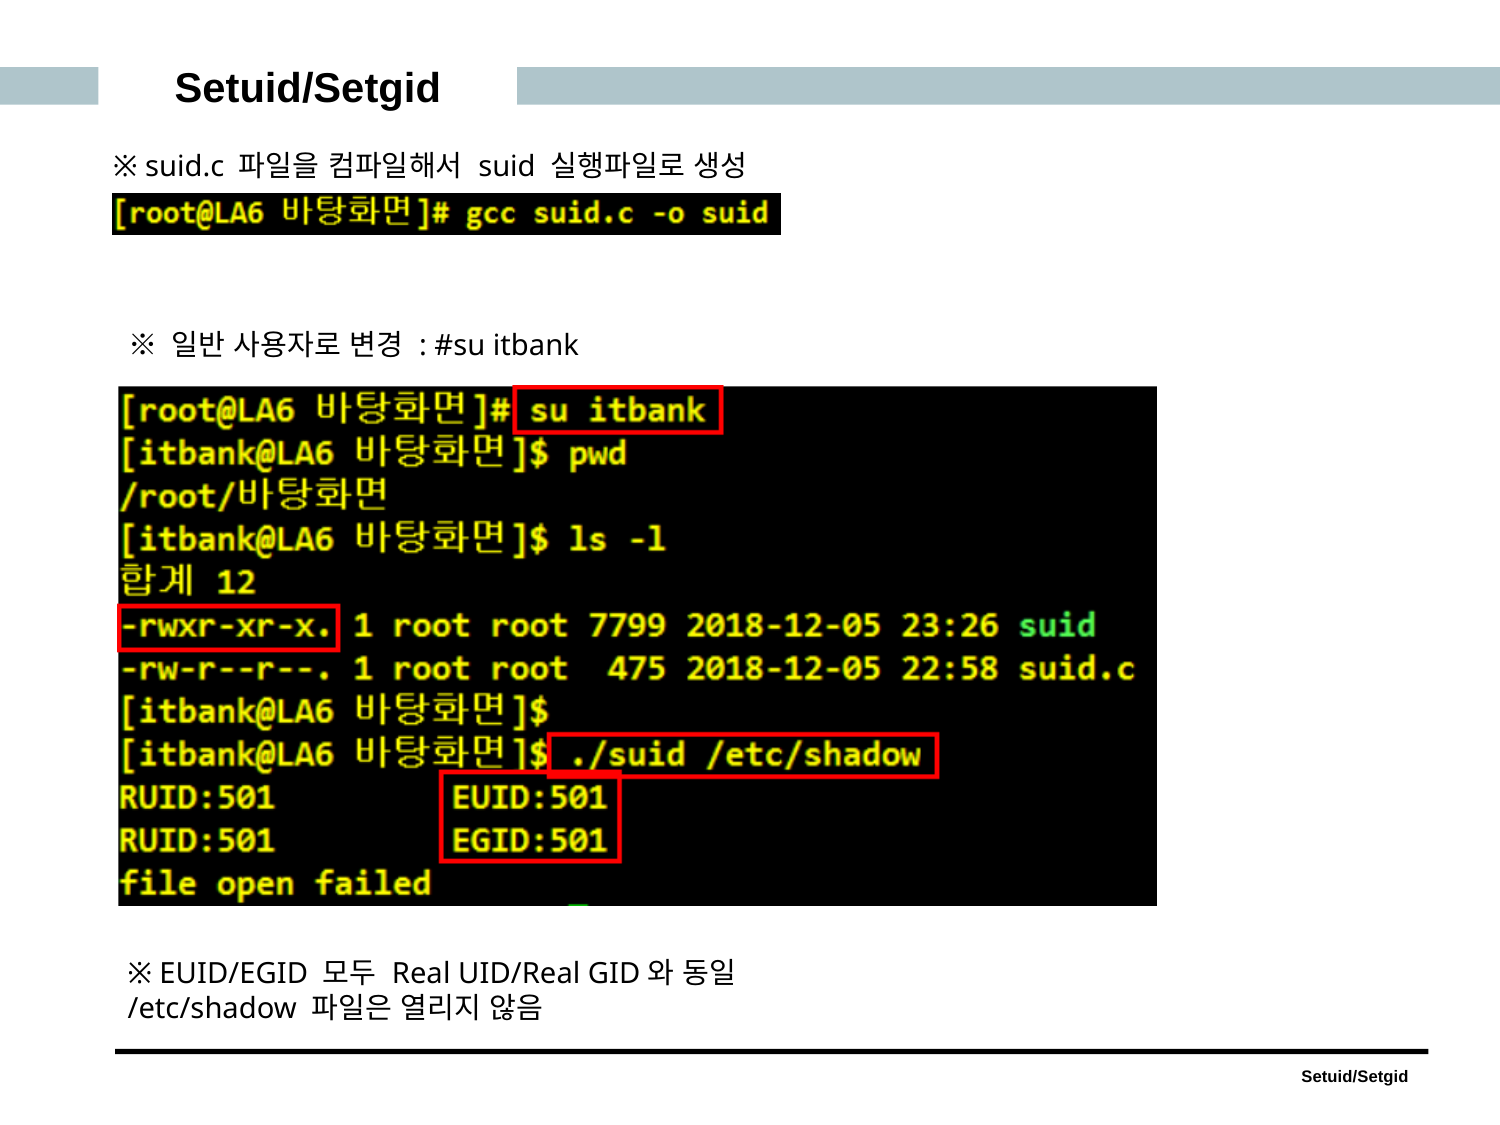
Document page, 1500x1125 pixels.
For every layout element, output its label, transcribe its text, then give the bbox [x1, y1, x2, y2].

text_box [515, 65, 1500, 107]
text_box ※ suid.c 파일을 컴파일해서 suid 실행파일로 생성 [98, 139, 1142, 190]
text_box Setuid/Setgid [1281, 1058, 1429, 1094]
text_box [0, 65, 100, 107]
text_box ※ EUID/EGID 모두 Real UID/Real GID와 동일 /etc/shadow 파일은 열리지 않음 [112, 946, 1157, 1032]
text_box ※ 일반 사용자로 변경 : #su itbank [113, 318, 1158, 369]
text_box [113, 1047, 1430, 1056]
picture [112, 193, 782, 235]
picture [116, 385, 1157, 906]
text_box Setuid/Setgid [112, 54, 503, 118]
